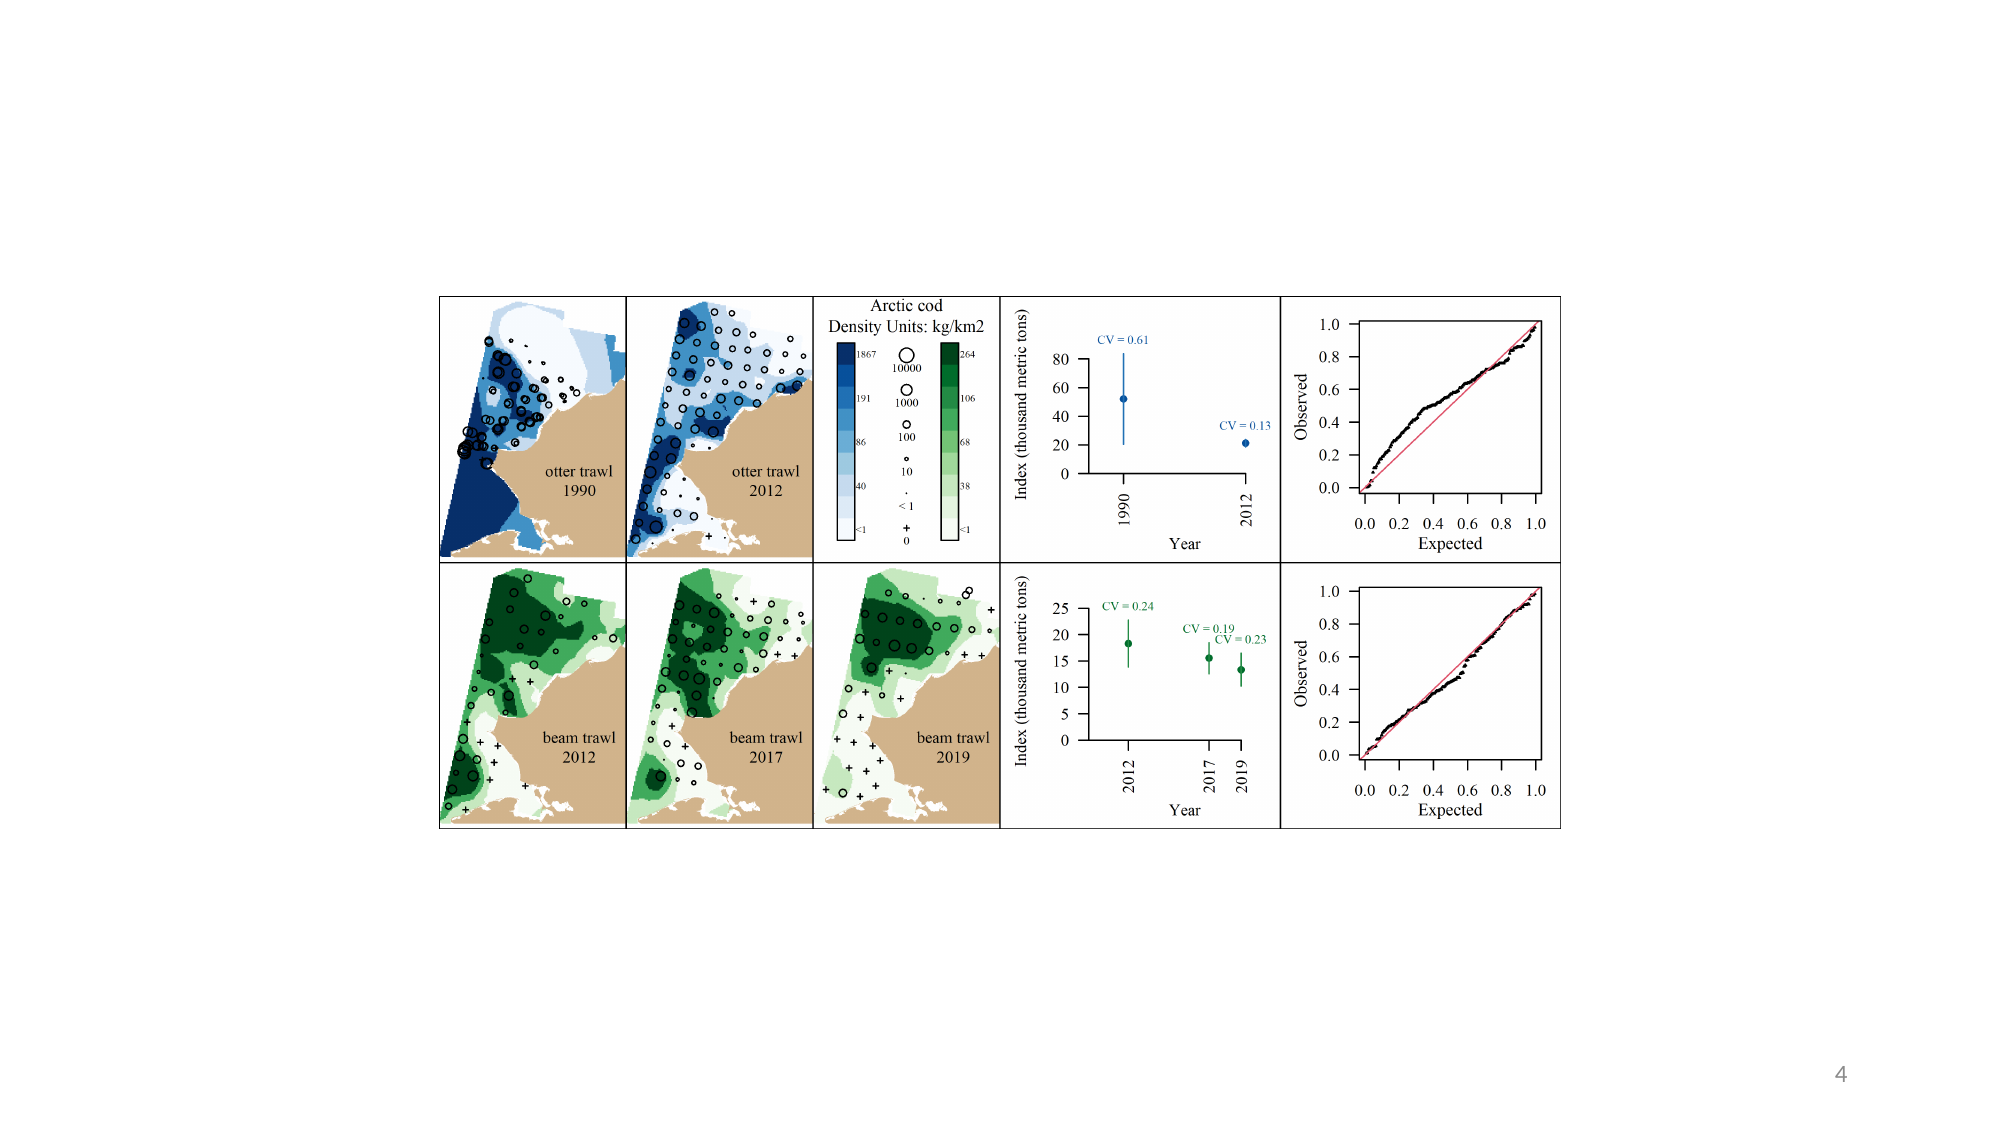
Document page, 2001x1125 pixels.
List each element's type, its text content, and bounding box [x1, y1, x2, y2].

picture [438, 296, 1561, 829]
slide_number 4 [1412, 1042, 1863, 1103]
